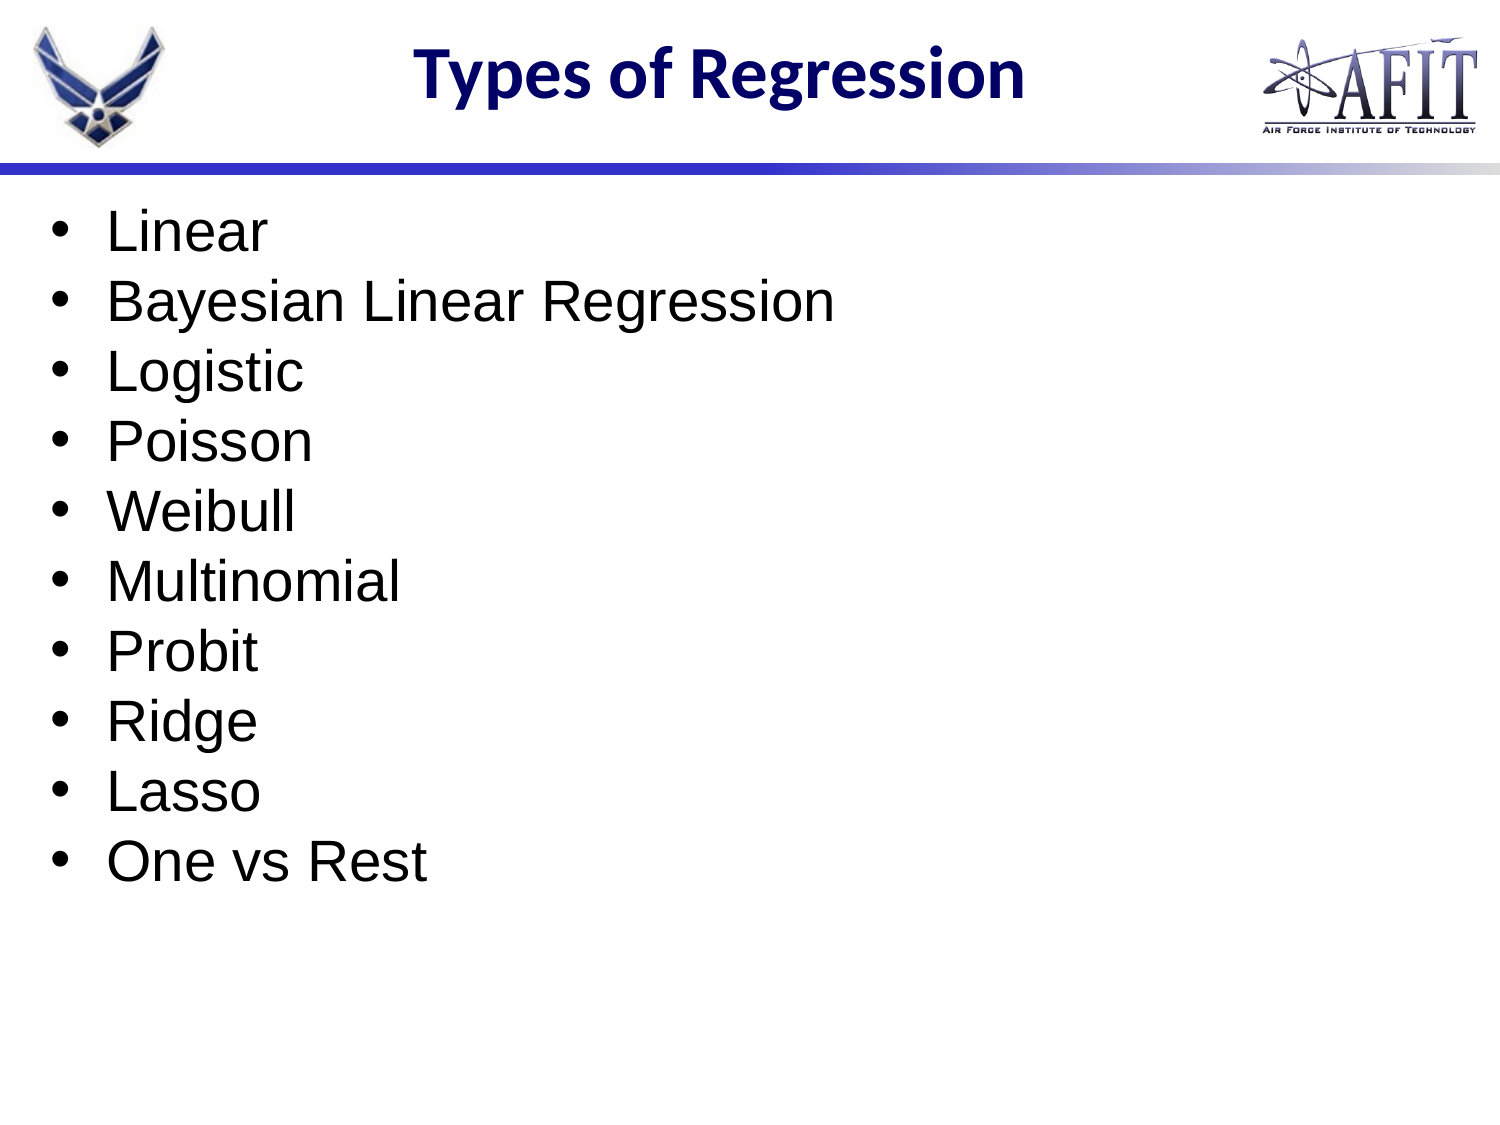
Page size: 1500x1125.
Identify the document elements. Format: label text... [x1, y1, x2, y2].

picture [33, 26, 165, 148]
title Types of Regression [165, 15, 1276, 157]
list Linear Bayesian Linear Regression Logistic Poisson Weibull Multinomial Probit Ridge Lasso One vs Rest [16, 185, 1481, 1110]
